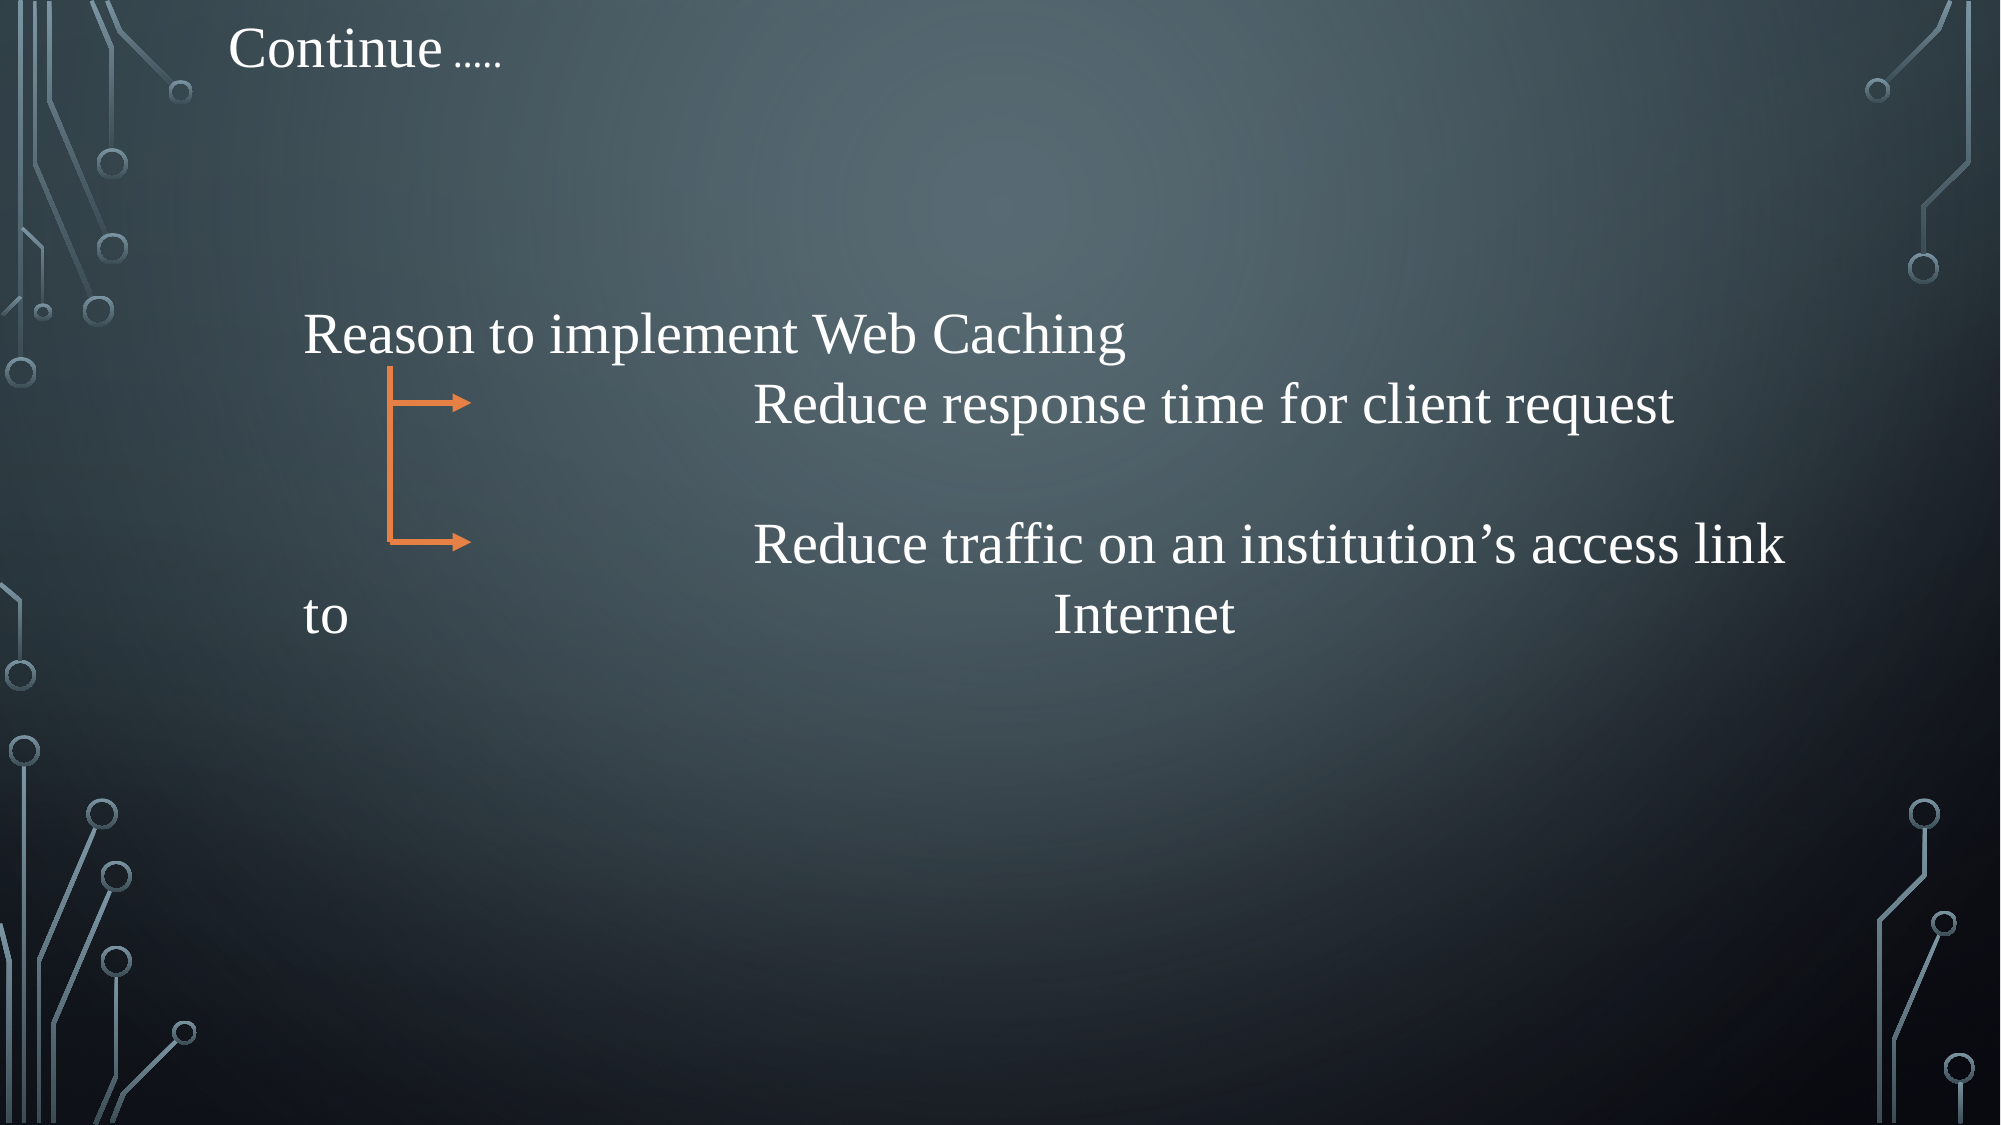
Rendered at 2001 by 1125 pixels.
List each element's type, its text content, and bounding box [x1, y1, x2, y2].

text_box Reason to implement Web Caching Reduce response time for client request Reduce traffic on an institution’s access link to Internet [289, 147, 1805, 793]
text_box Continue ….. [214, 2, 727, 87]
